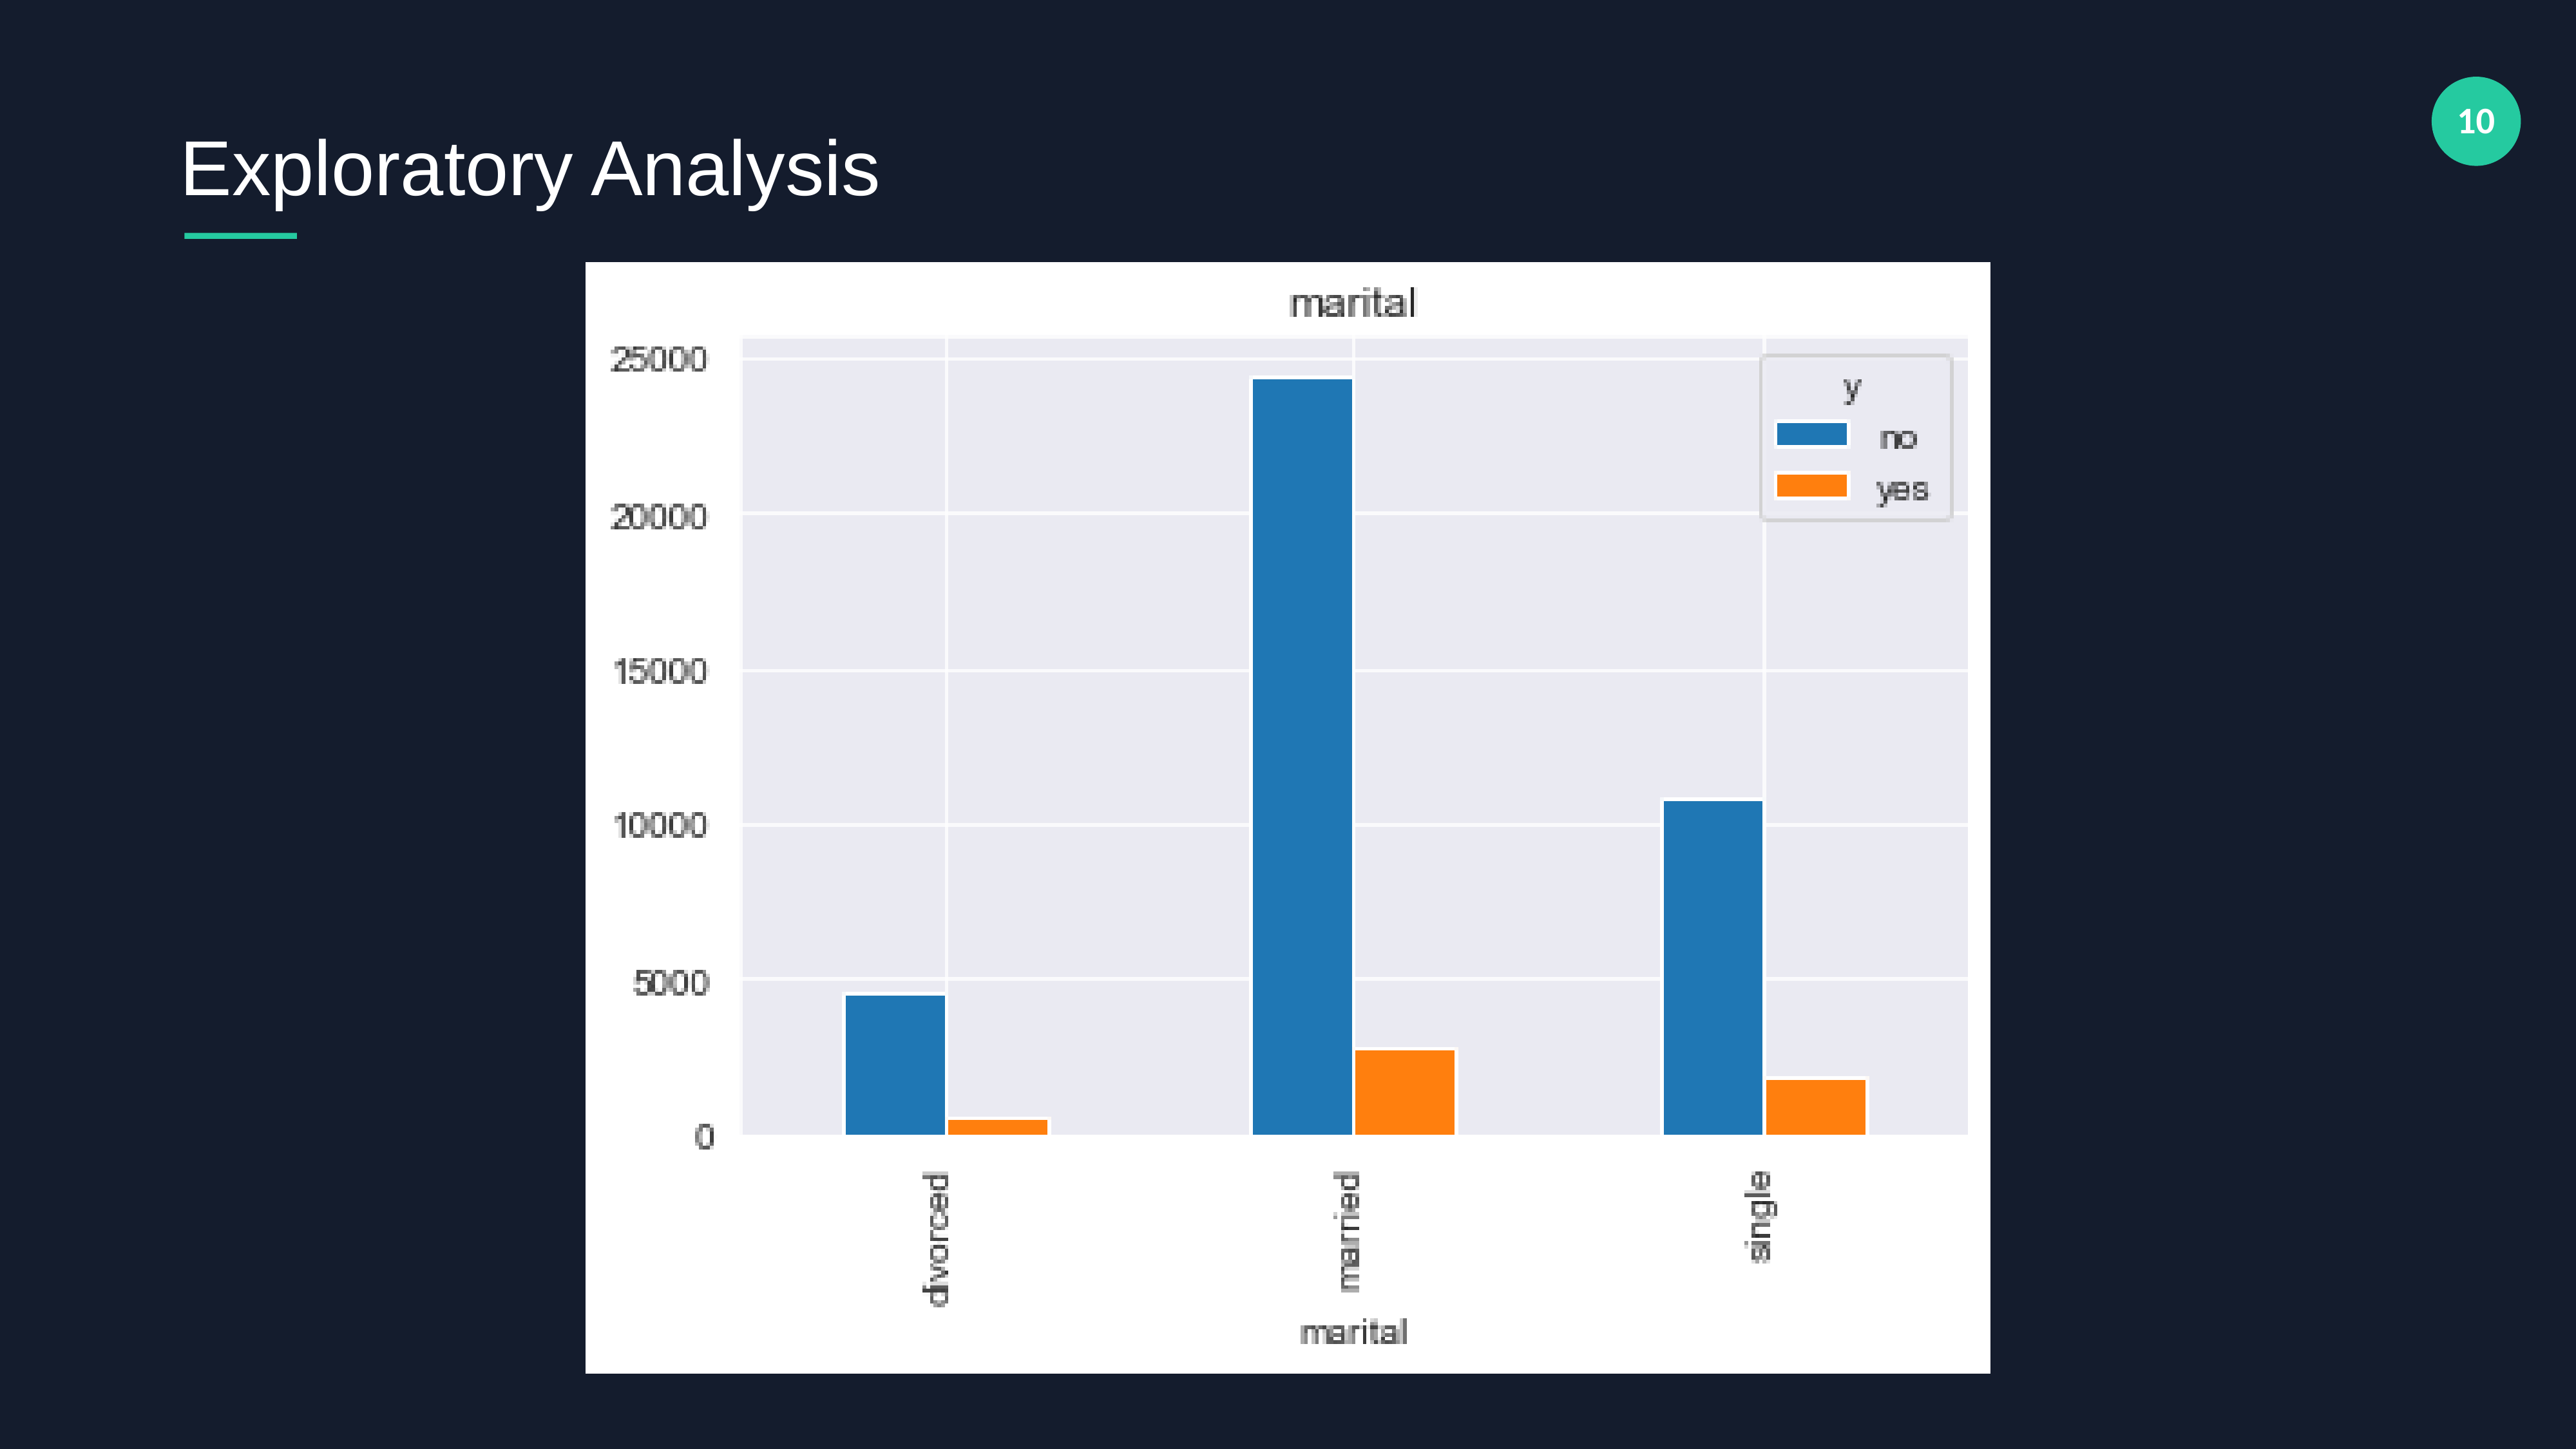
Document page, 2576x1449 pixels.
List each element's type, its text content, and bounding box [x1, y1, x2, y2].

text_box [184, 232, 297, 239]
picture [585, 262, 1990, 1374]
text_box Exploratory Analysis [180, 117, 891, 212]
